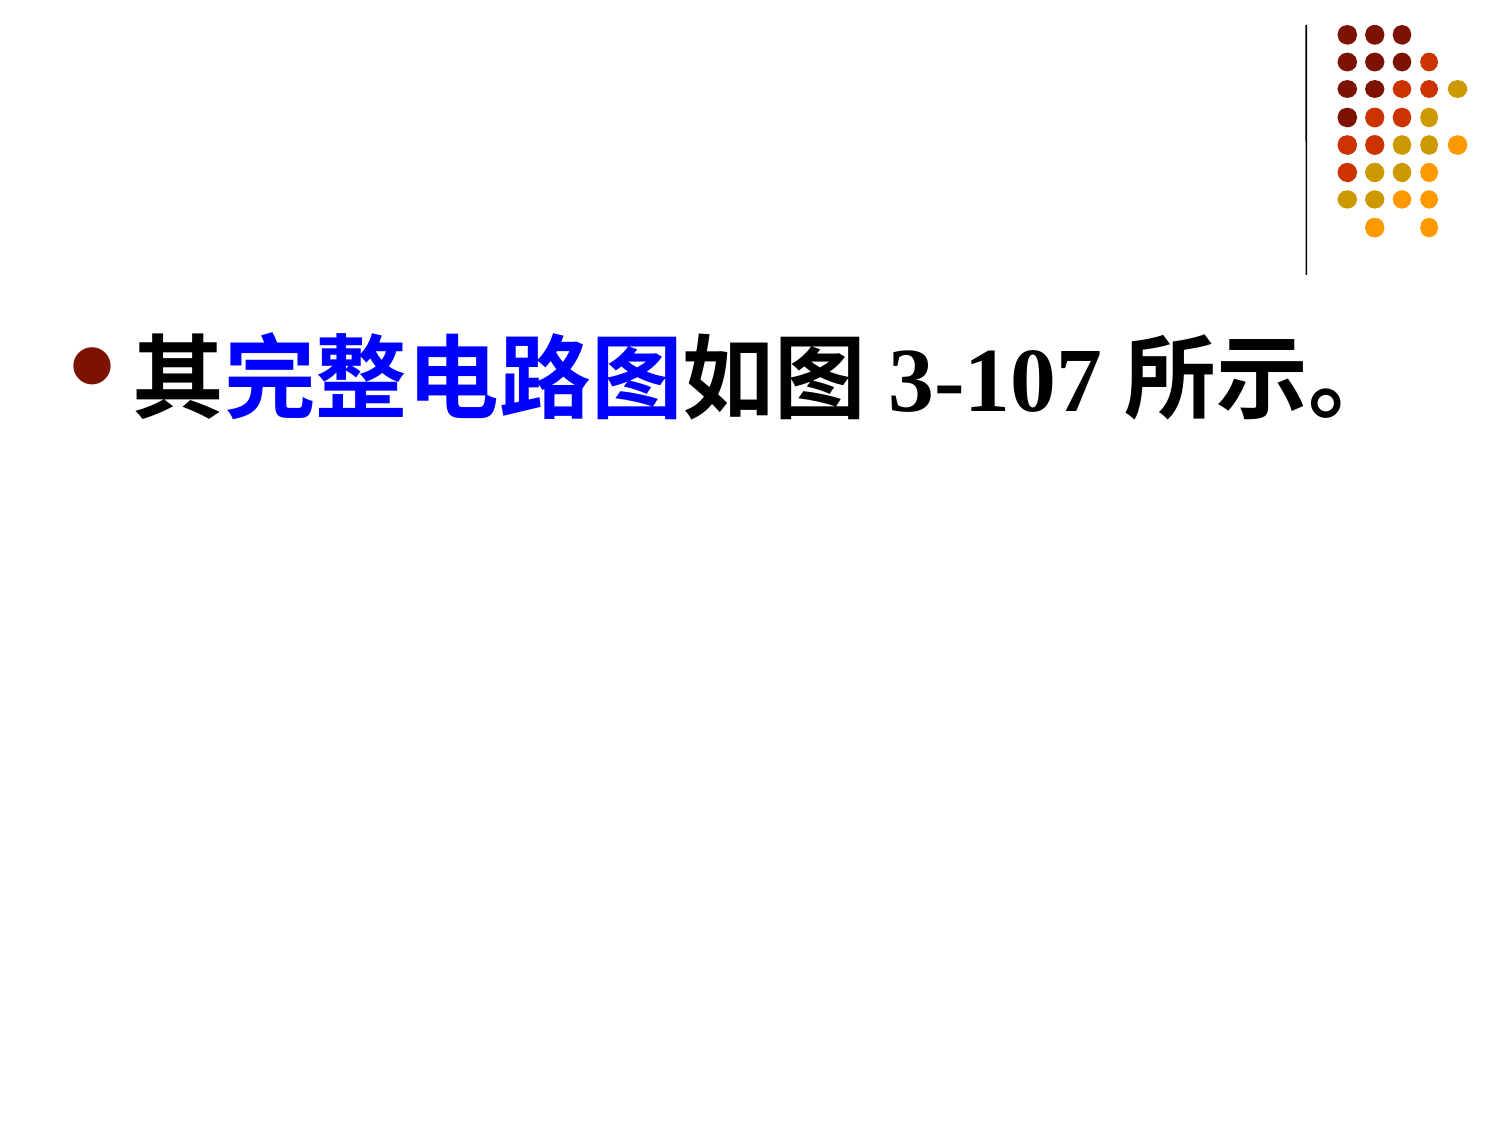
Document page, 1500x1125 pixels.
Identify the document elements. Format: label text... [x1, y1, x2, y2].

list 其完整电路图如图3-107所示。 [52, 278, 1436, 587]
